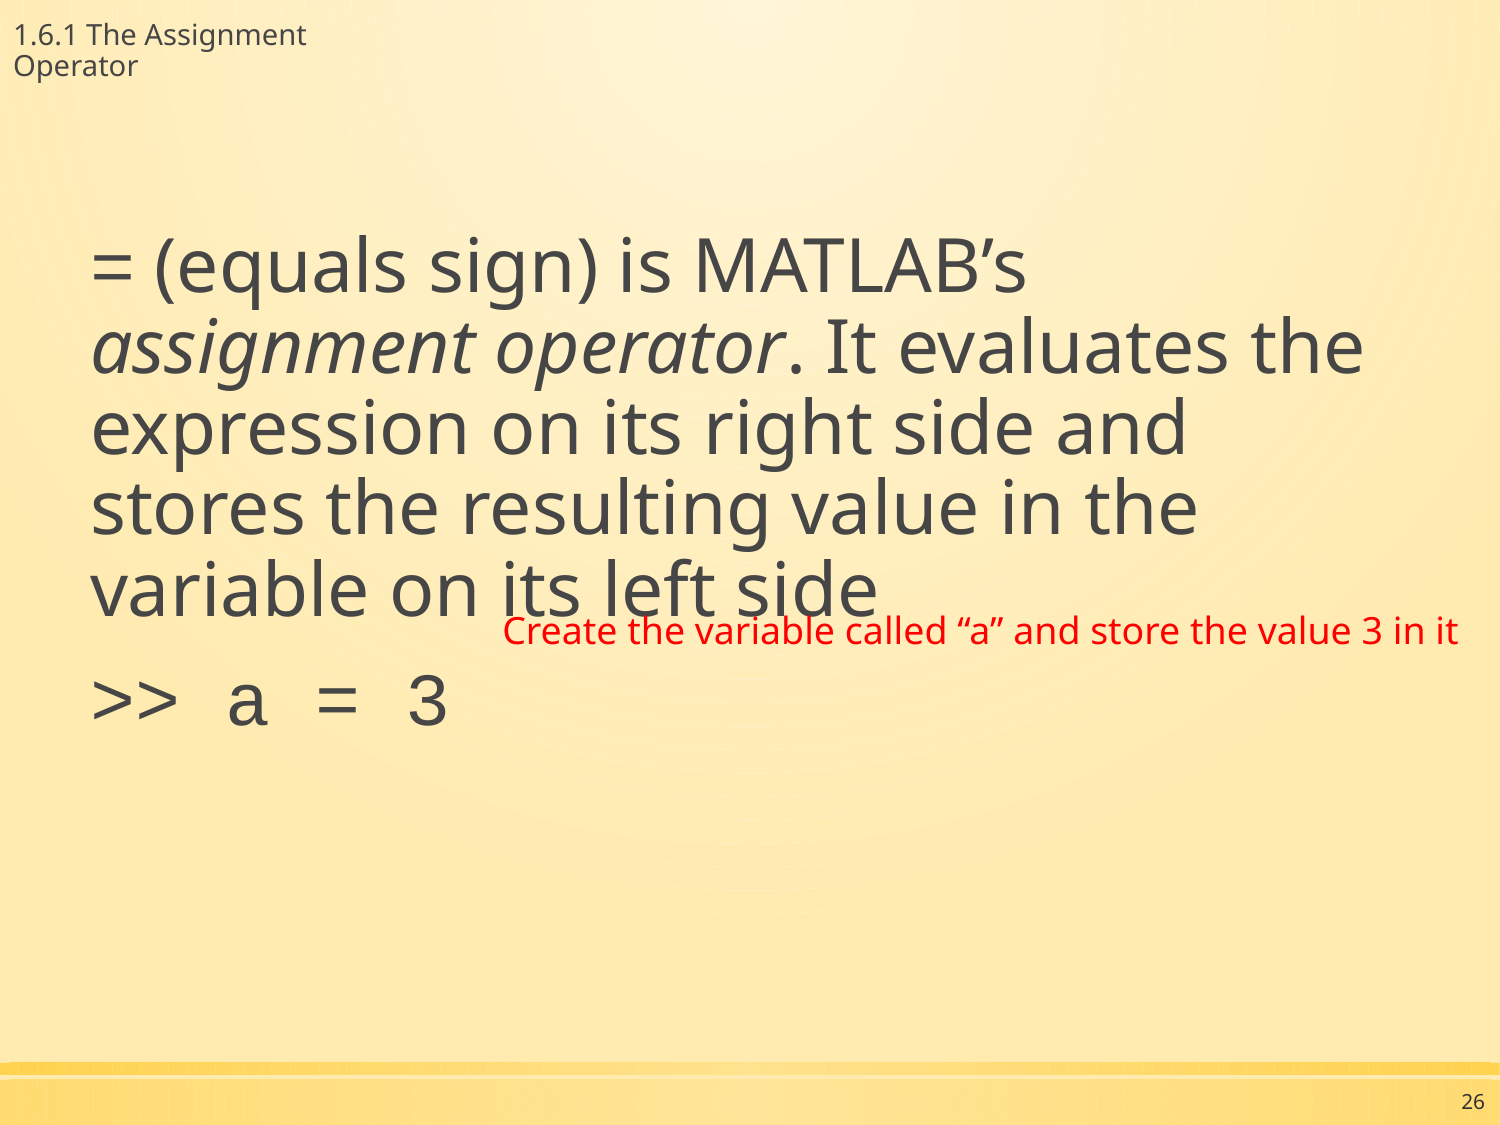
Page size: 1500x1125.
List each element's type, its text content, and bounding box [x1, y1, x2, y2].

list = (equals sign) is MATLAB’s assignment operator. It evaluates the expression on its right side and stores the resulting value in the variable on its left side >> a = 3 [75, 219, 1425, 905]
list 1.6.1 The Assignment Operator [12, 12, 419, 60]
text_box Create the variable called “a” and store the value 3 in it [487, 599, 1475, 660]
slide_number 26 [1421, 1083, 1500, 1122]
